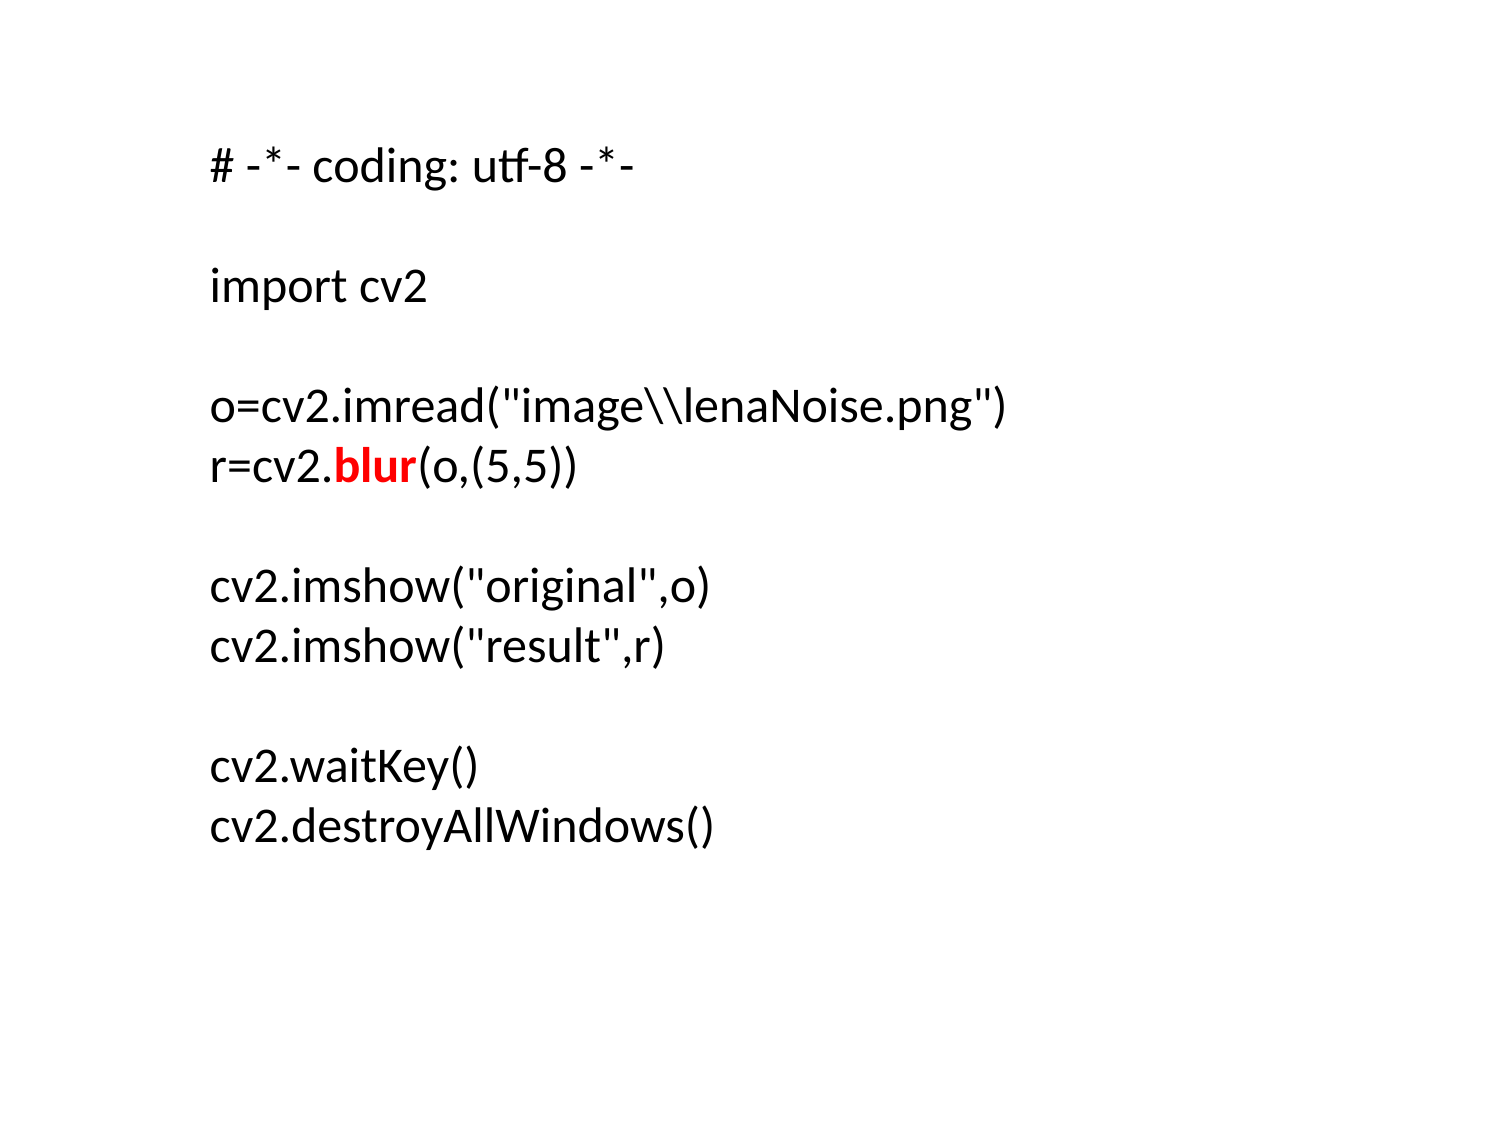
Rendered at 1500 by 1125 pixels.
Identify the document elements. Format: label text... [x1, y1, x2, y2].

text_box # -*- coding: utf-8 -*- import cv2 o=cv2.imread("image\\lenaNoise.png") r=cv2.blur(o,(5,5)) cv2.imshow("original",o) cv2.imshow("result",r) cv2.waitKey() cv2.destroyAllWindows() [194, 125, 1282, 861]
